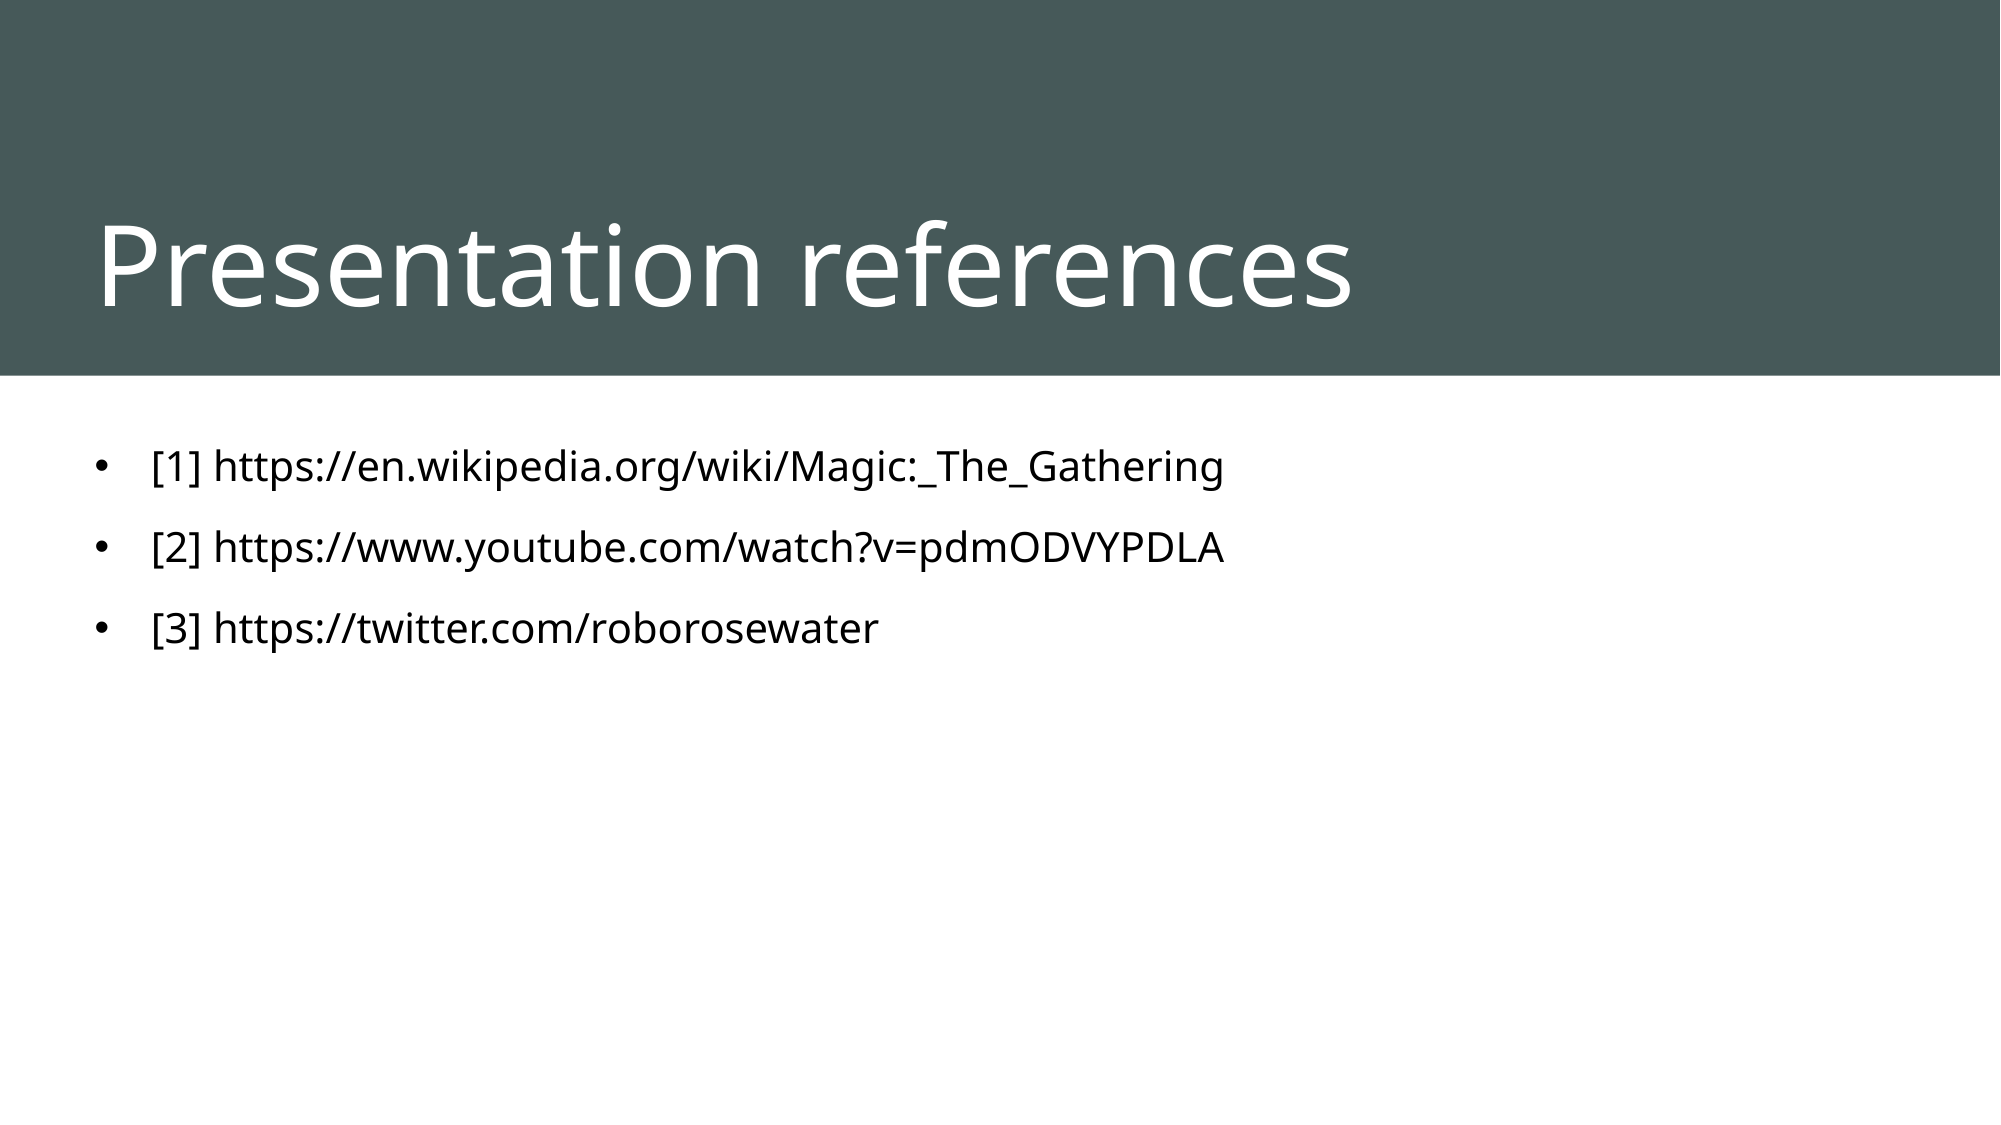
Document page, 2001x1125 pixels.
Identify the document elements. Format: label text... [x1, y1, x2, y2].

list [1] https://en.wikipedia.org/wiki/Magic:_The_Gathering [2] https://www.youtube.com/watch?v=pdmODVYPDLA [3] https://twitter.com/roborosewater [79, 422, 1863, 1014]
title Presentation references [79, 59, 1863, 337]
